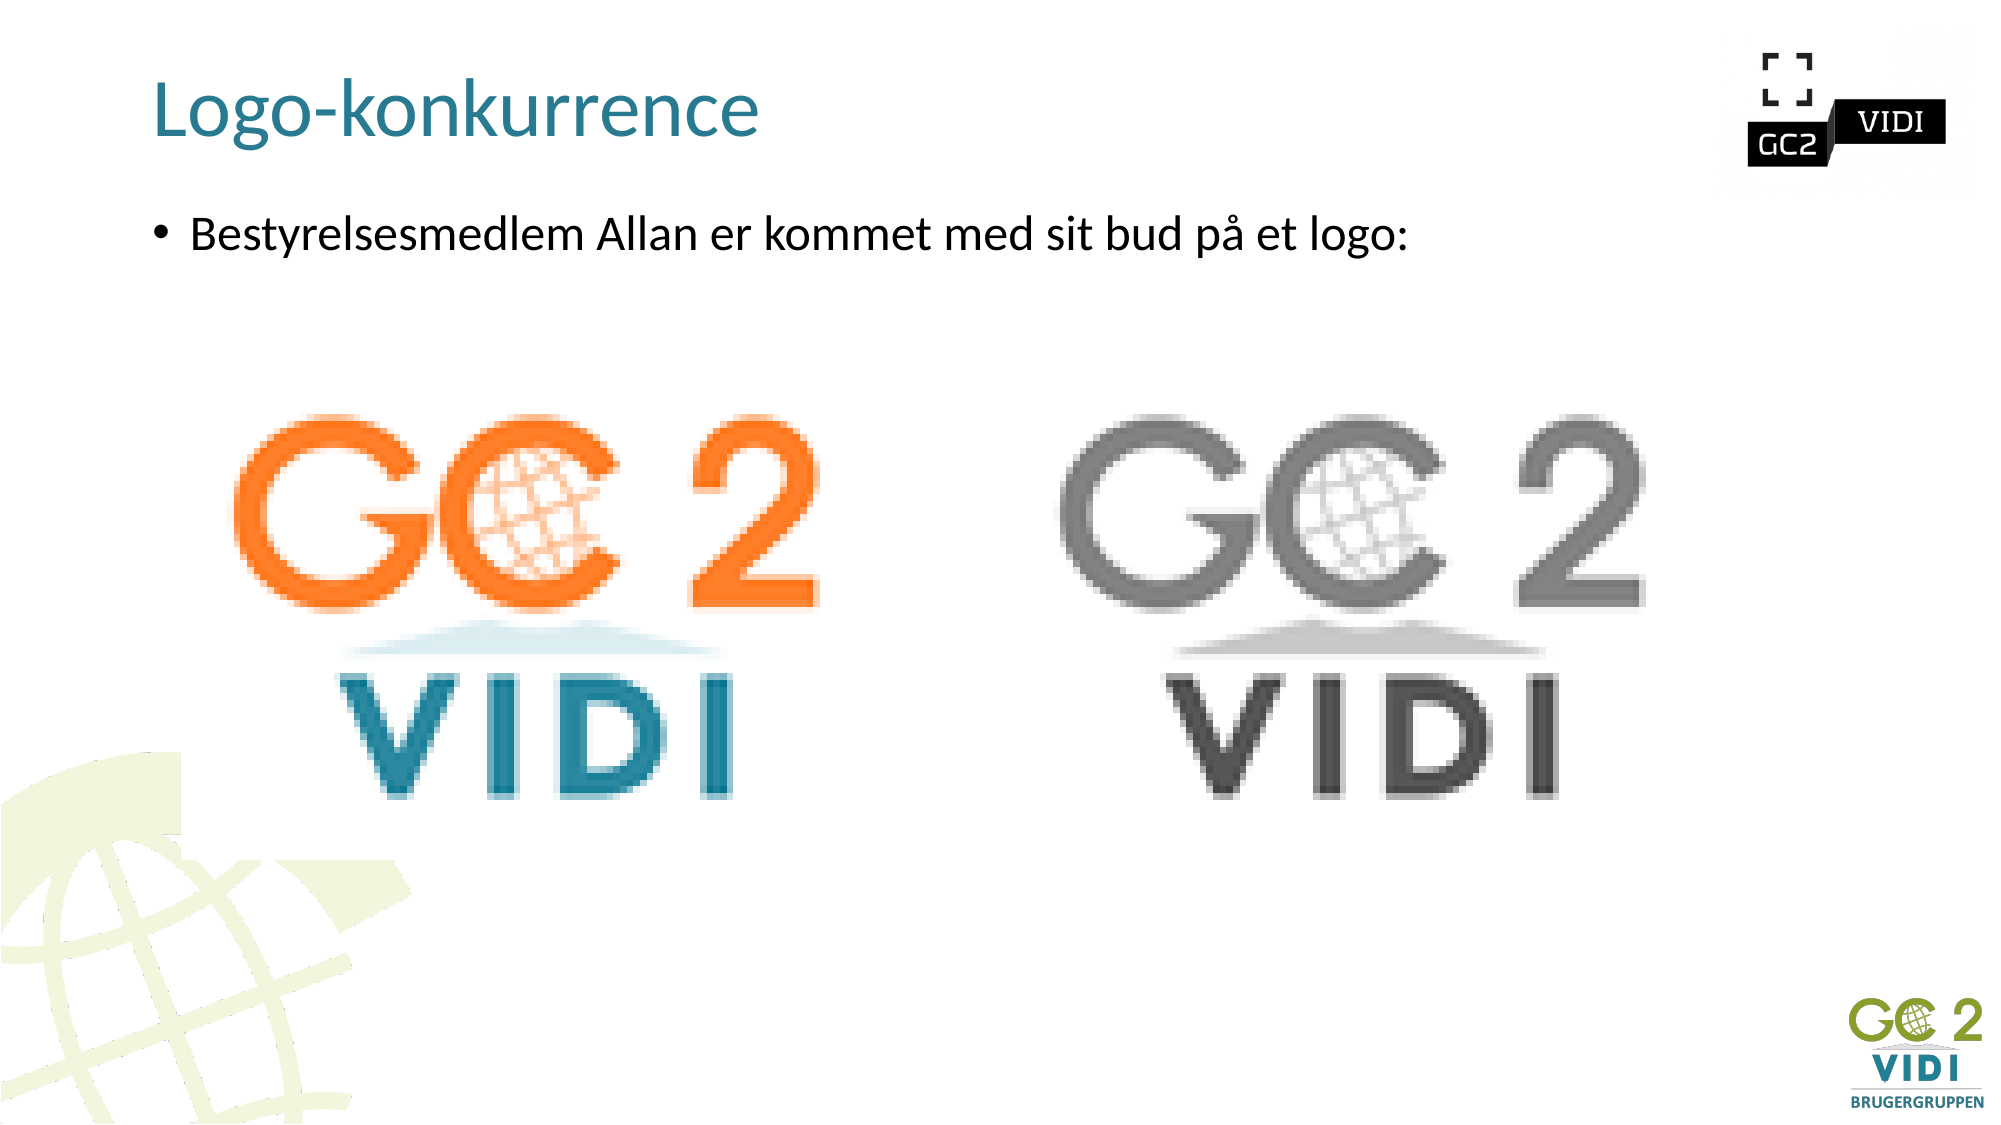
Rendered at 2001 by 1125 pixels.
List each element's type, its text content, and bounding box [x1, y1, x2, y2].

picture [181, 355, 891, 863]
picture [0, 711, 460, 1125]
picture [1715, 19, 1977, 200]
title Logo-konkurrence [137, 1, 1717, 200]
list Bestyrelsesmedlem Allan er kommet med sit bud på et logo: [137, 200, 1863, 1019]
picture [1846, 995, 1985, 1111]
picture [1007, 355, 1716, 864]
